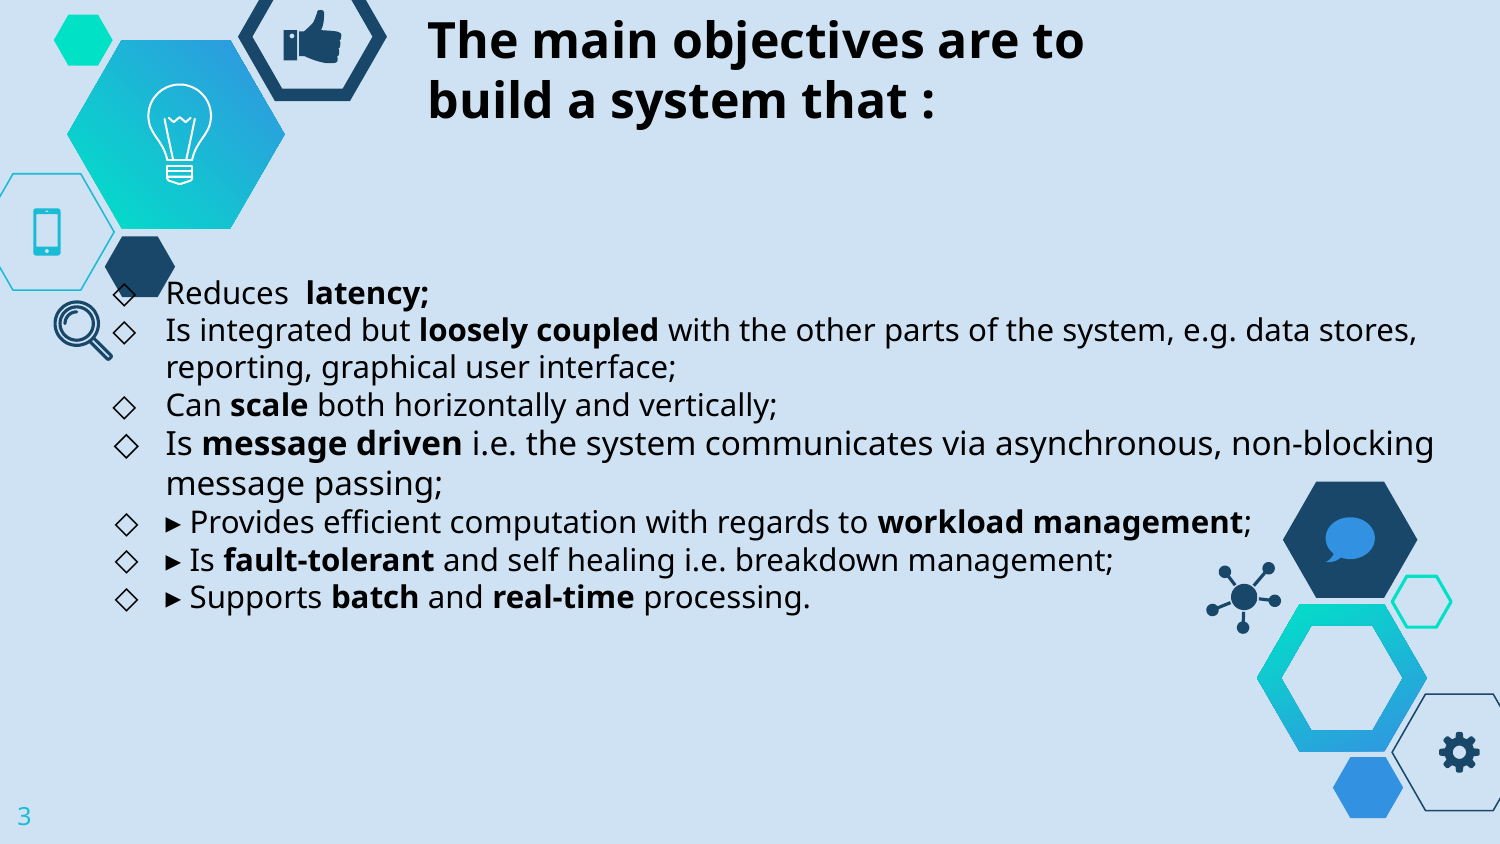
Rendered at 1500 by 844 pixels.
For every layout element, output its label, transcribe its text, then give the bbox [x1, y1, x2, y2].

title The main objectives are to build a system that : [412, 37, 1224, 144]
list Reduces latency; Is integrated but loosely coupled with the other parts of the system, e.g. data stores, reporting, graphical user interface; Can scale both horizontally and vertically; Is message driven i.e. the system communicates via asynchronous, non-blocking message passing; ▸ Provides efficient computation with regards to workload management; ▸ Is fault-tolerant and self healing i.e. breakdown management; ▸ Supports batch and real-time processing. [75, 257, 1458, 793]
slide_number ‹#› [2, 785, 93, 844]
